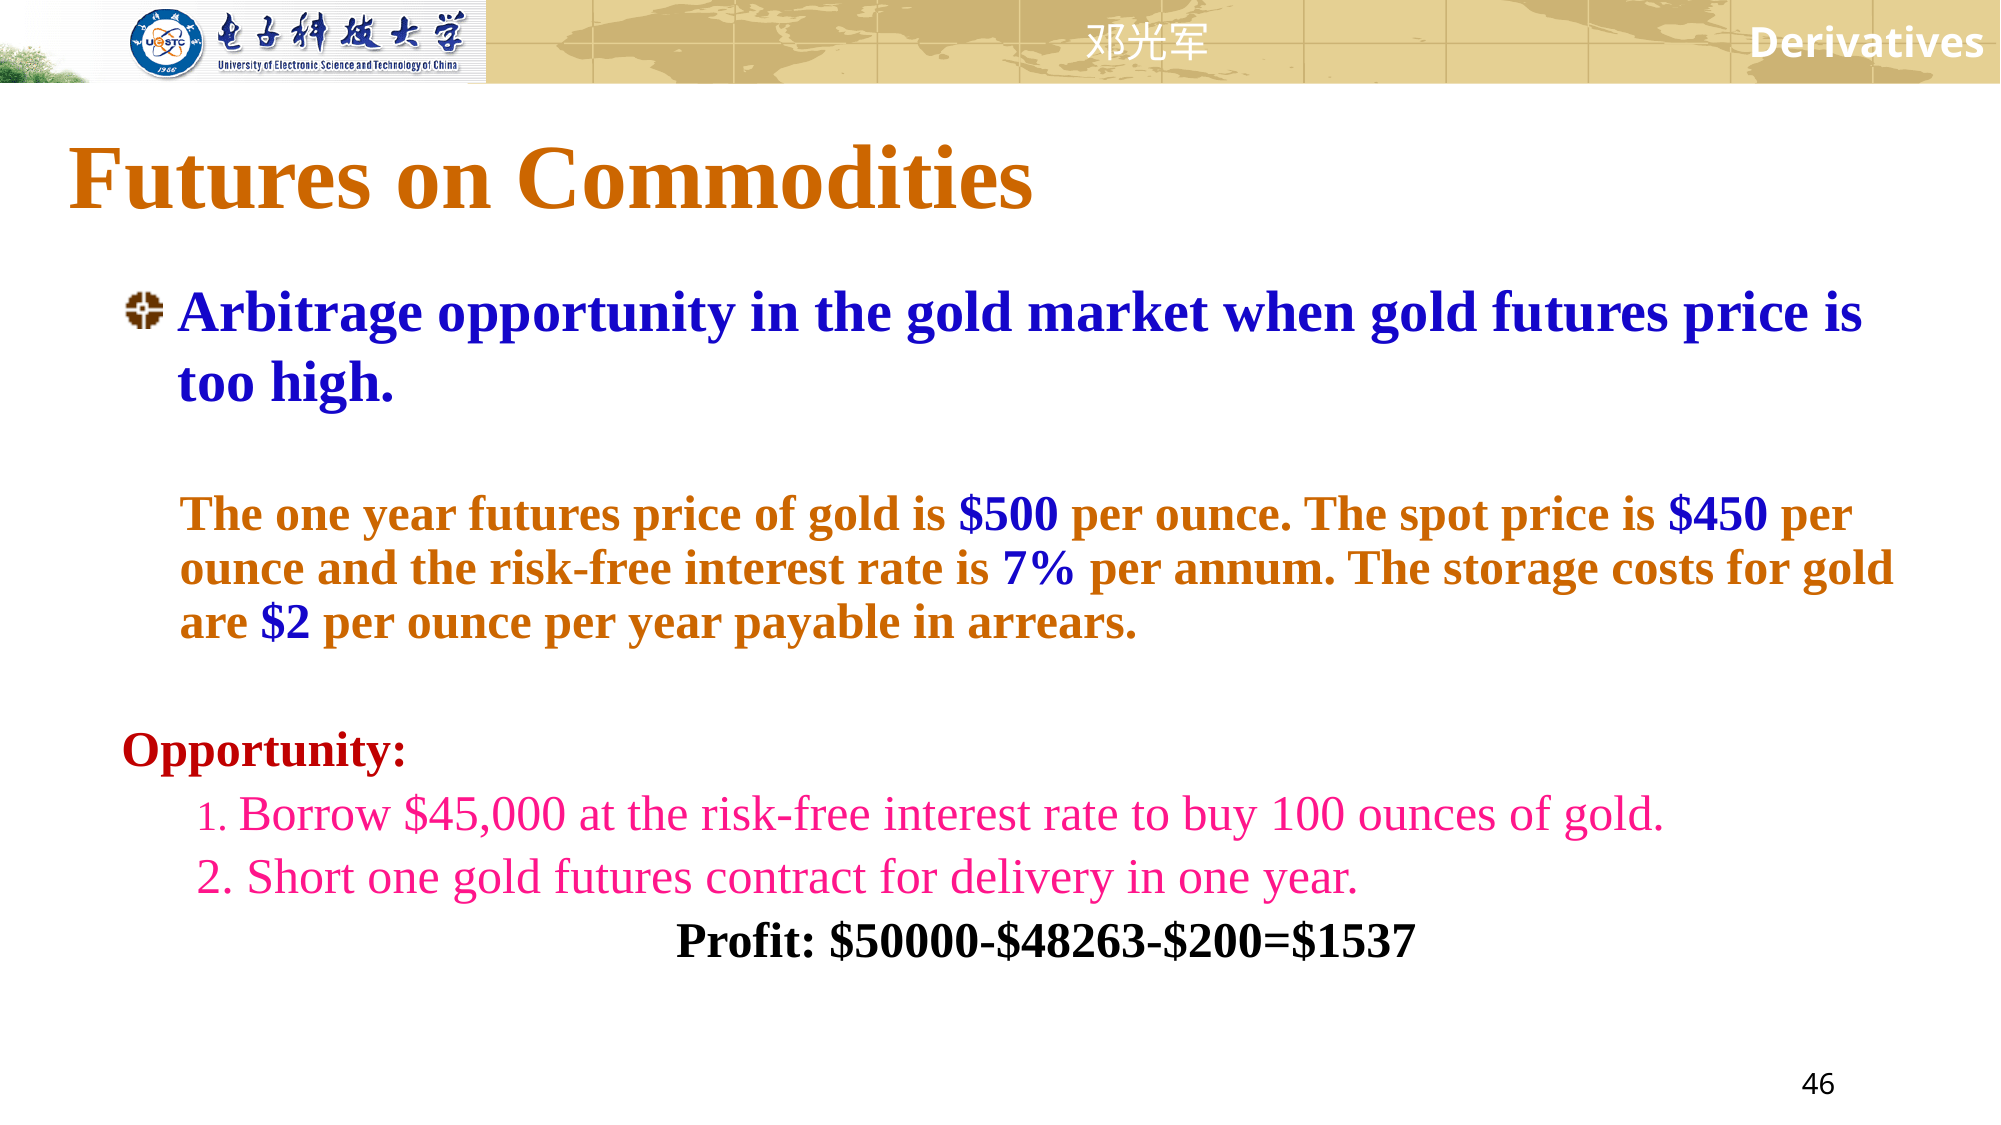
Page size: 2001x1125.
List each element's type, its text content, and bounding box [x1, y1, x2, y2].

picture [121, 287, 163, 329]
list Arbitrage opportunity in the gold market when gold futures price is too high. The one year futures price of gold is $500 per ounce. The spot price is $450 per ounce and the risk-free interest rate is 7% per annum. The storage costs for gold are $2 per ounce per year payable in arrears. Opportunity: 1. Borrow $45,000 at the risk-free interest rate to buy 100 ounces of gold. 2. Short one gold futures contract for delivery in one year. Profit: $50000-$48263-$200=$1537 [106, 265, 1912, 1004]
picture [0, 0, 486, 83]
title Futures on Commodities [53, 78, 1754, 266]
